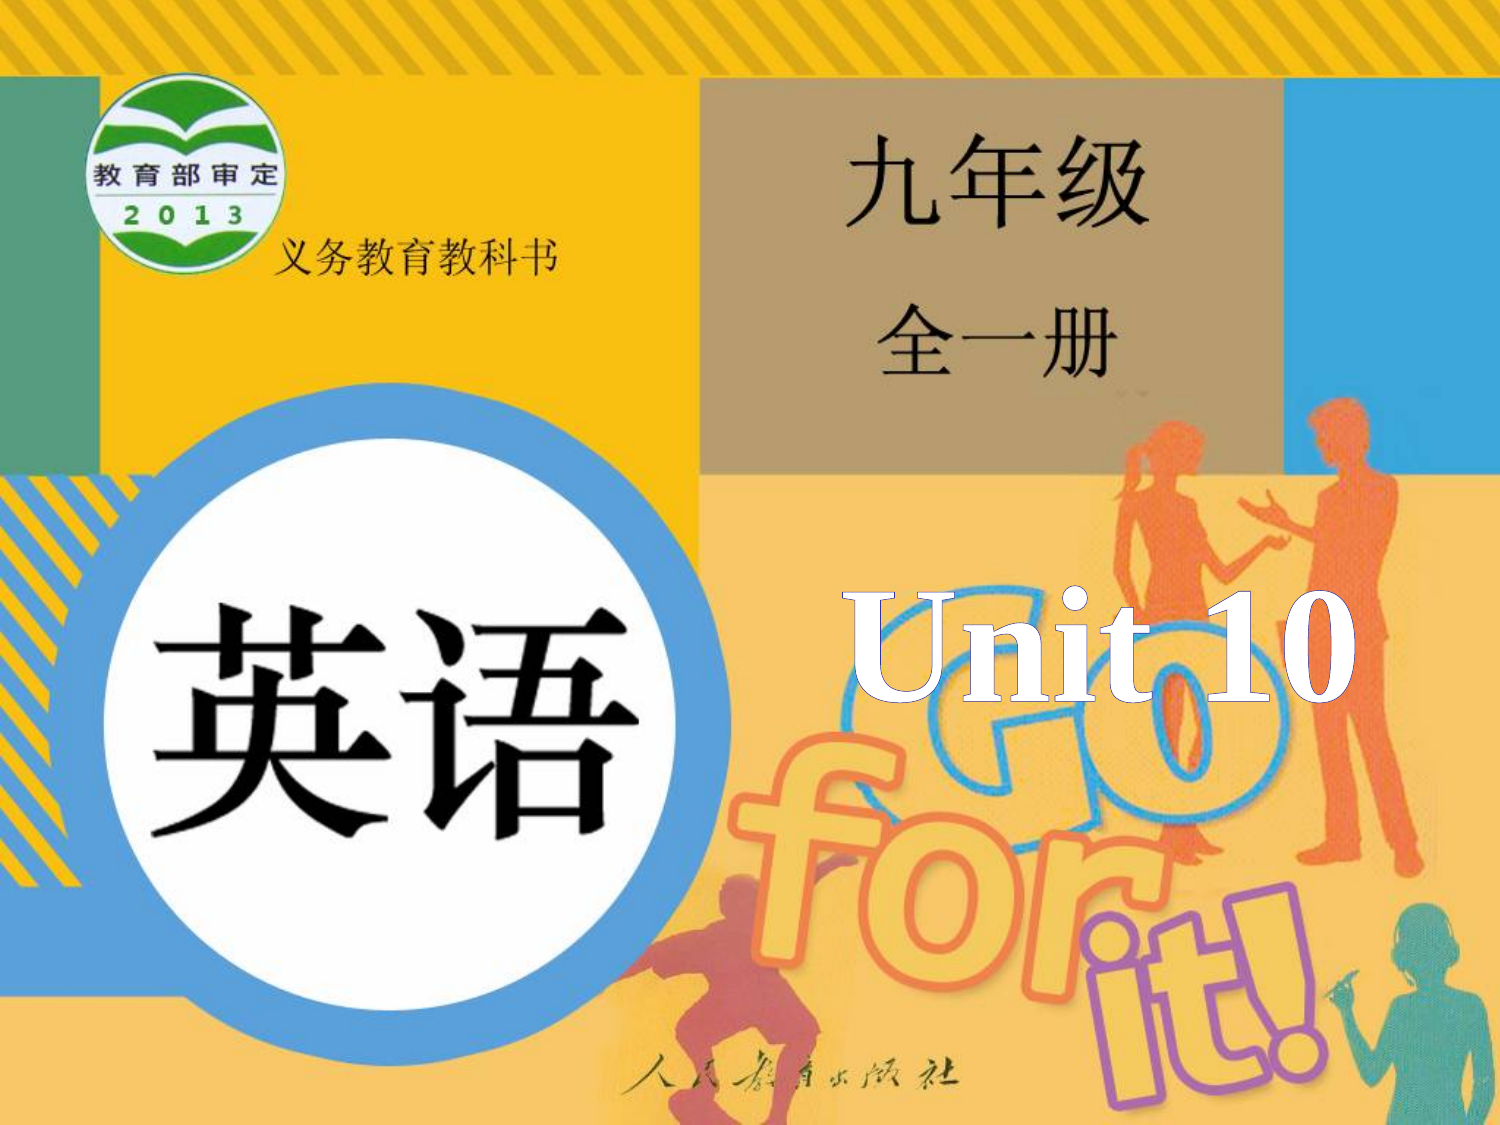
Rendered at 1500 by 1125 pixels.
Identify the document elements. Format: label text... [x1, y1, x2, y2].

picture [0, 0, 1500, 1125]
text_box Unit 10 [823, 527, 1378, 742]
